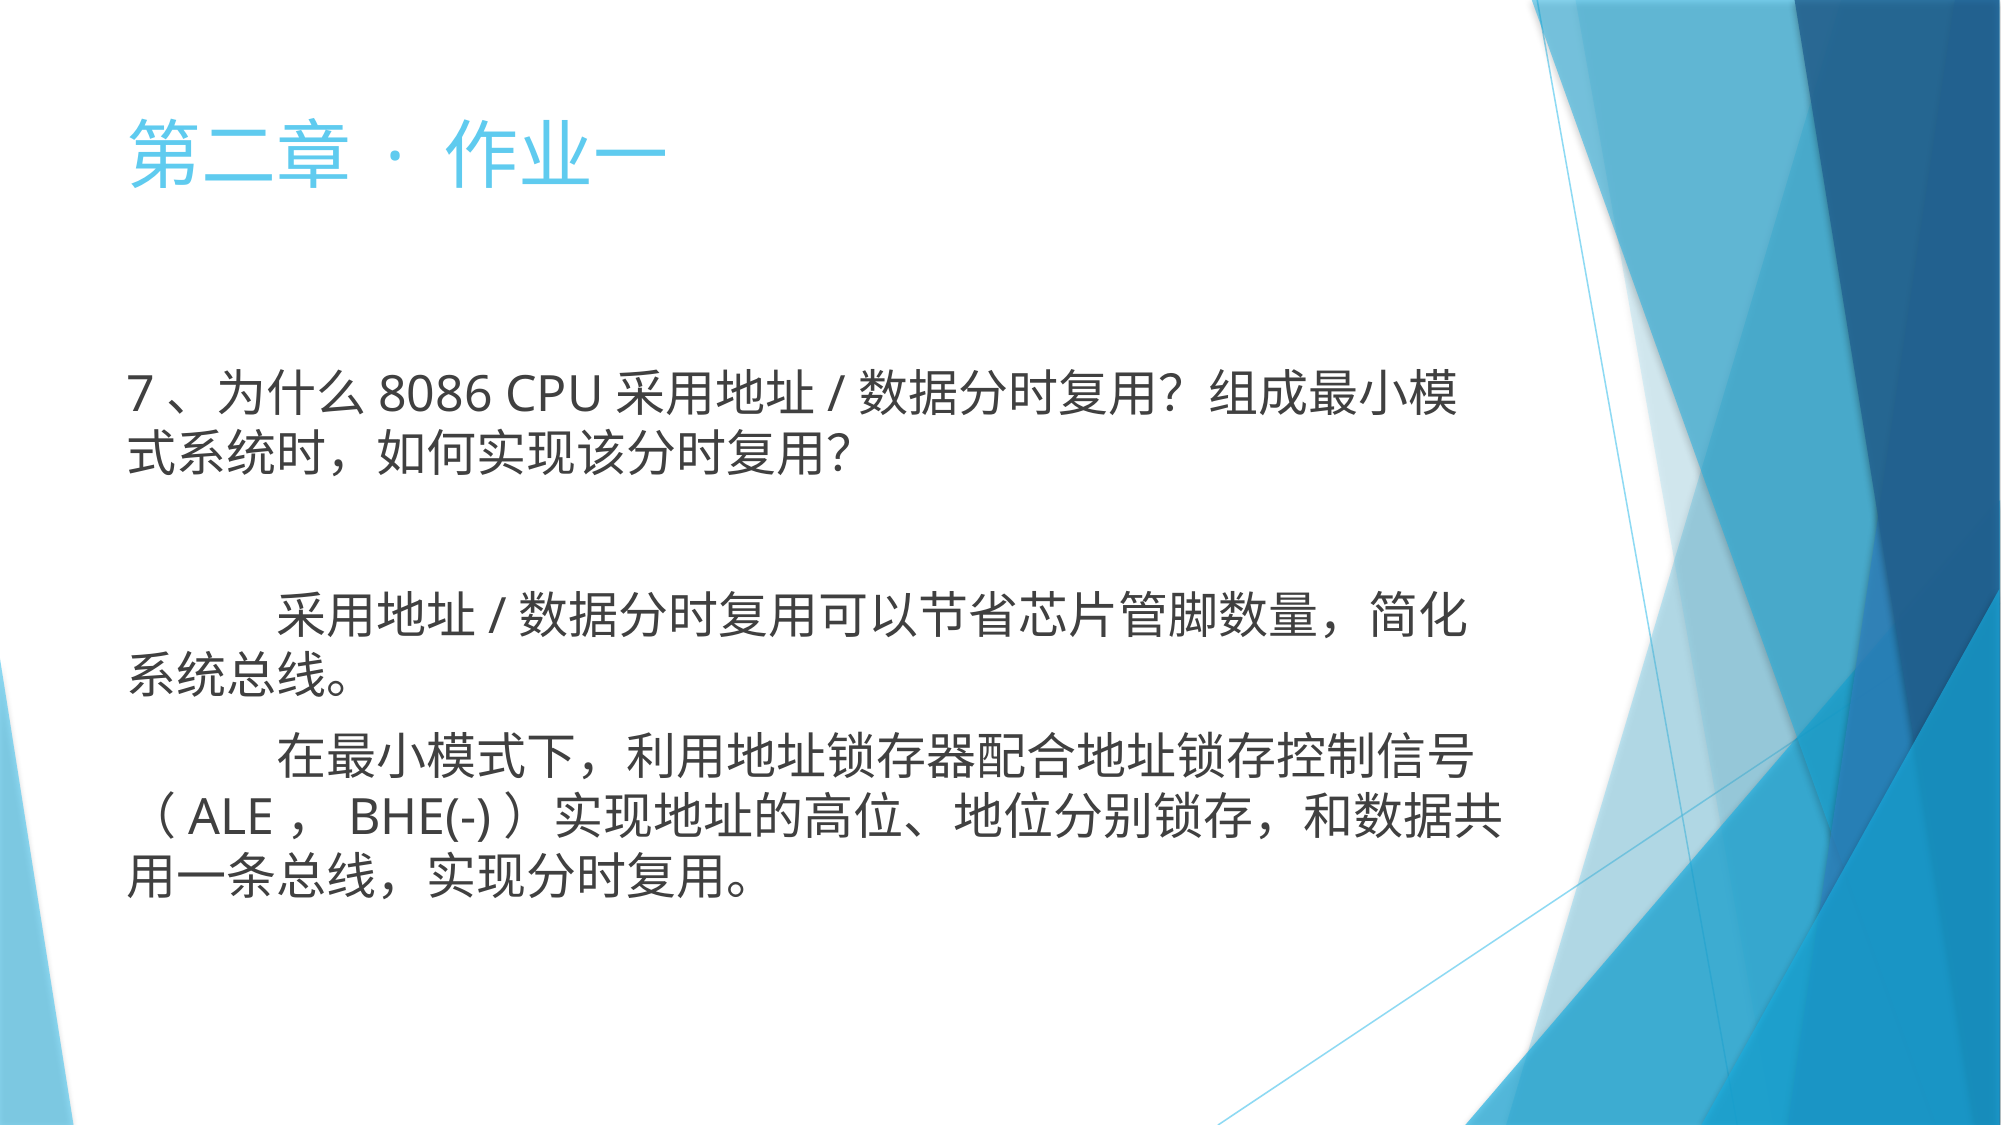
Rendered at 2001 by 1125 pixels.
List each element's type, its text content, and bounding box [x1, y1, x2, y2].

title 第二章 · 作业一 [111, 99, 1522, 317]
list 7、为什么8086 CPU采用地址/数据分时复用？组成最小模式系统时，如何实现该分时复用？ 采用地址/数据分时复用可以节省芯片管脚数量，简化系统总线。 在最小模式下，利用地址锁存器配合地址锁存控制信号（ALE，BHE(-)）实现地址的高位、地位分别锁存，和数据共用一条总线，实现分时复用。 [111, 354, 1522, 992]
